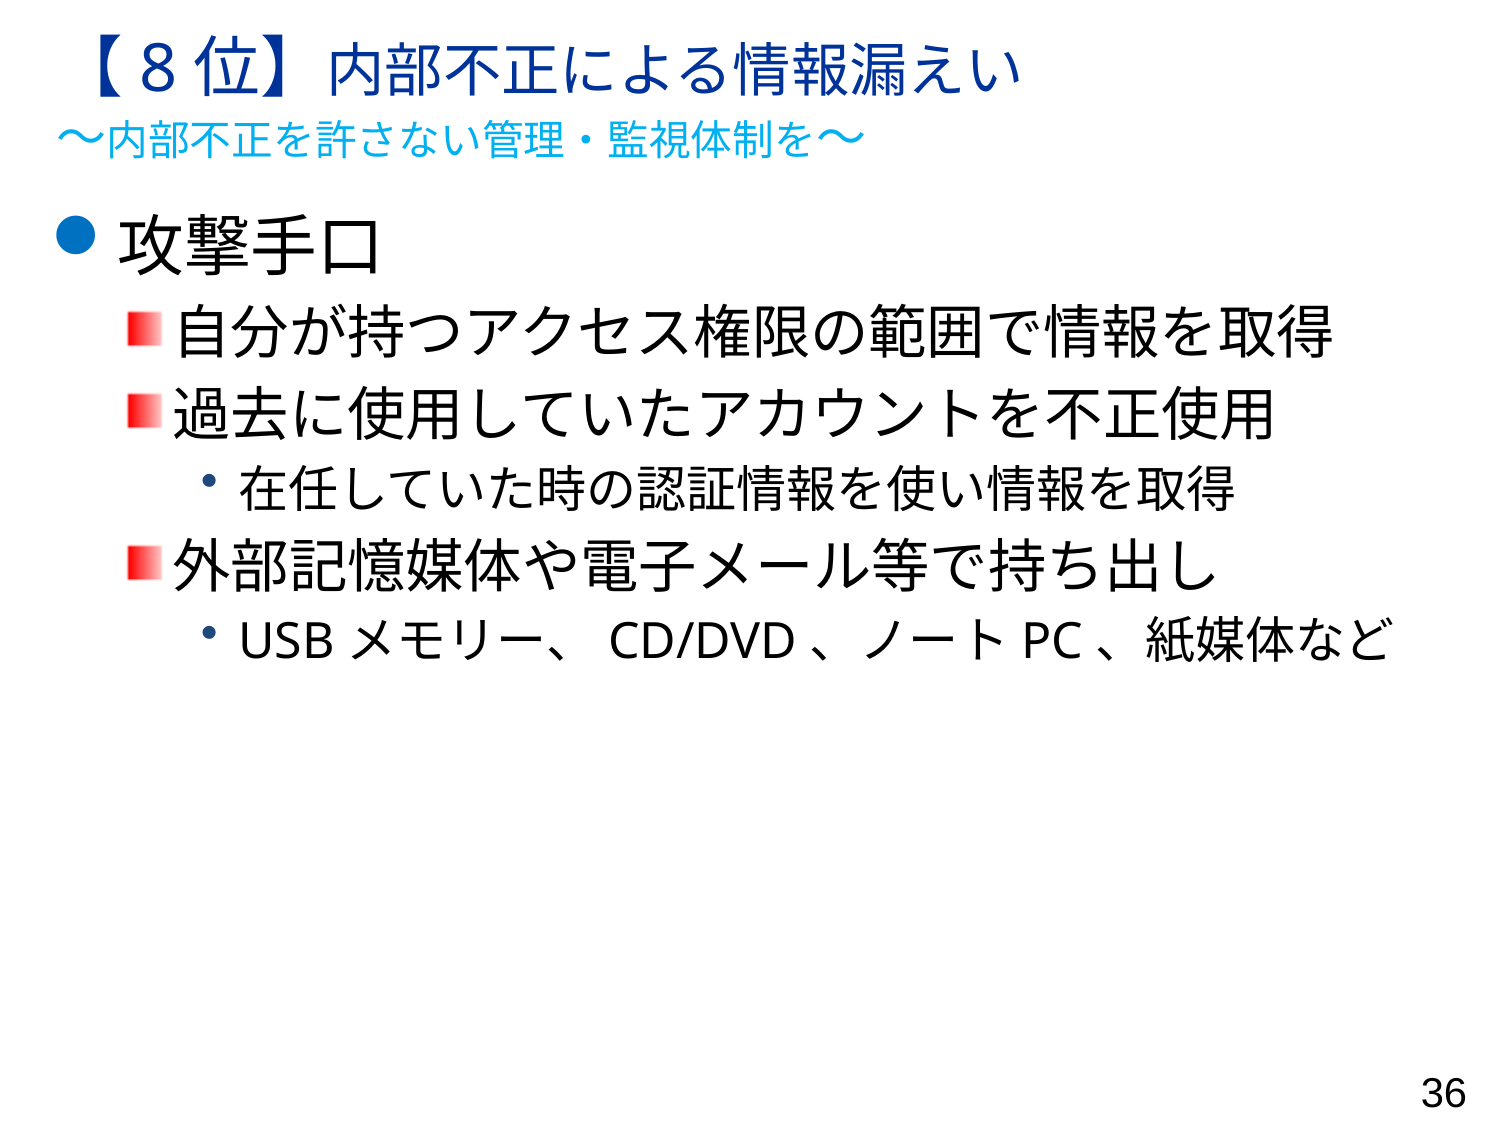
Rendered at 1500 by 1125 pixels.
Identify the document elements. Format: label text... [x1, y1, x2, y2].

list 攻撃手口 自分が持つアクセス権限の範囲で情報を取得 過去に使用していたアカウントを不正使用 在任していた時の認証情報を使い情報を取得 外部記憶媒体や電子メール等で持ち出し USBメモリー、CD/DVD、ノートPC、紙媒体など [35, 196, 1477, 540]
picture [125, 309, 167, 351]
picture [125, 391, 167, 433]
slide_number 36 [1131, 1058, 1483, 1106]
picture [125, 543, 167, 585]
title 【8位】内部不正による情報漏えい ～内部不正を許さない管理・監視体制を～ [41, 13, 1318, 177]
